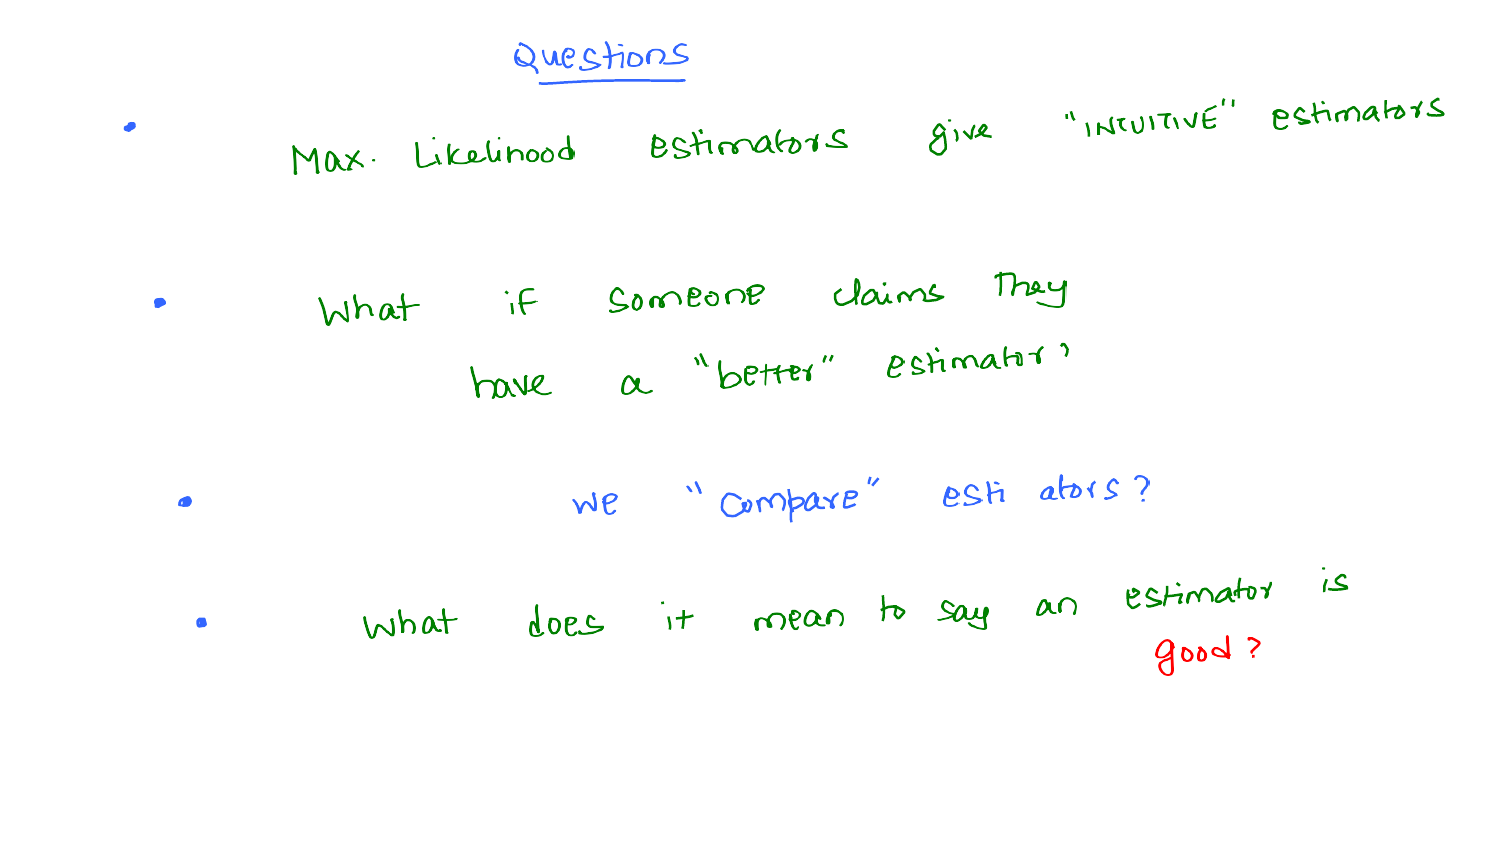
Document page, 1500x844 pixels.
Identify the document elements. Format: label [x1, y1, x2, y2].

text_box [124, 41, 1444, 677]
